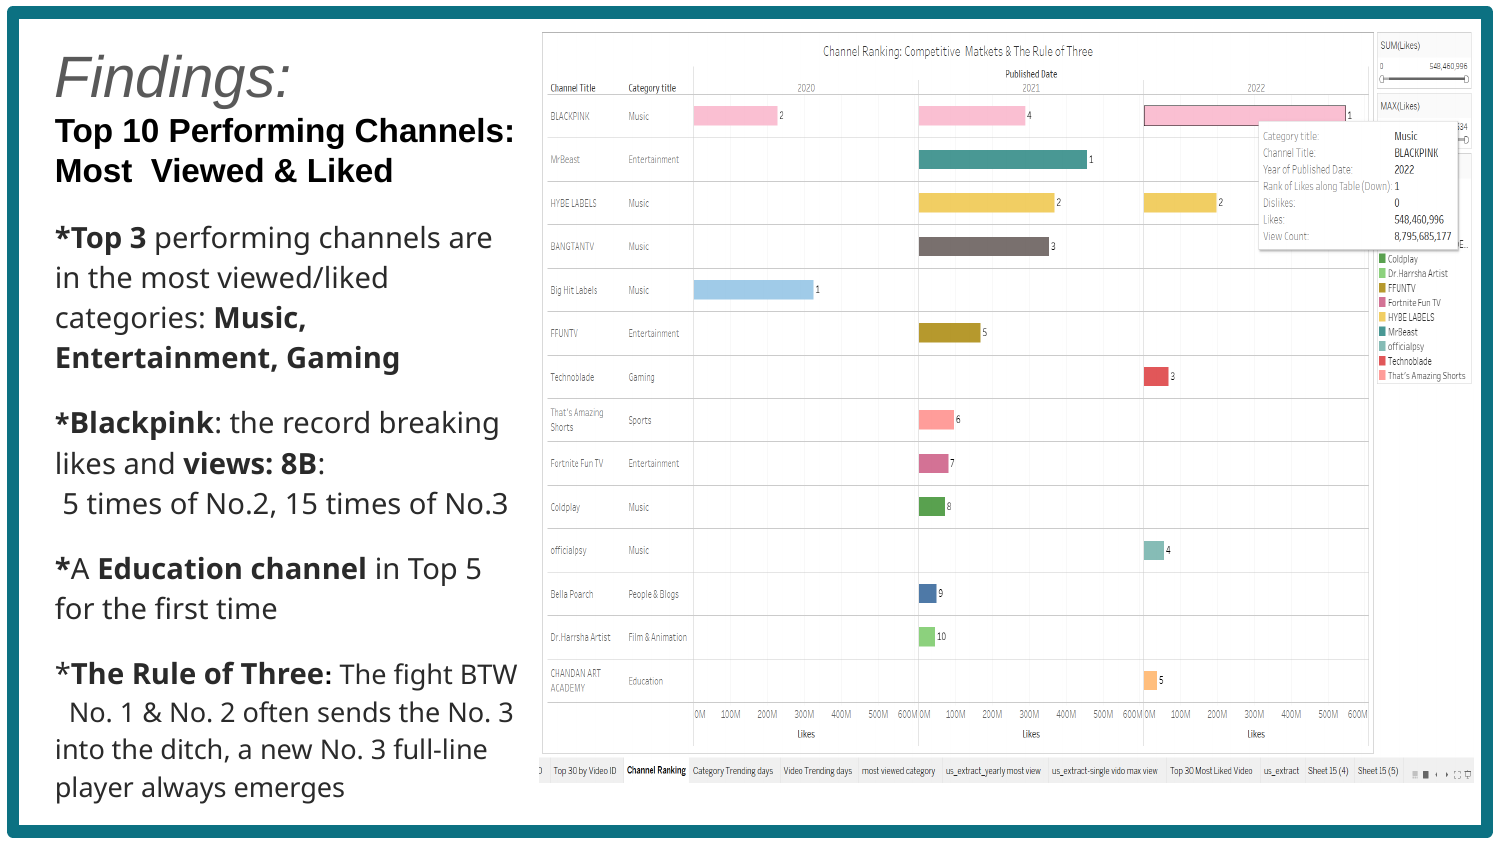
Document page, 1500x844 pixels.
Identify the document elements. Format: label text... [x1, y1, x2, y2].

text_box [12, 12, 1488, 832]
subtitle Findings: Top 10 Performing Channels: Most Viewed & Liked *Top 3 performing channels are in the most viewed/liked categories: Music, Entertainment, Gaming *Blackpink: the record breaking likes and views: 8B: 5 times of No.2, 15 times of No.3 *A Education channel in Top 5 for the first time *The Rule of Three: The fight BTW No. 1 & No. 2 often sends the No. 3 into the ditch, a new No. 3 full-line player always emerges [39, 24, 540, 774]
picture [538, 32, 1474, 783]
